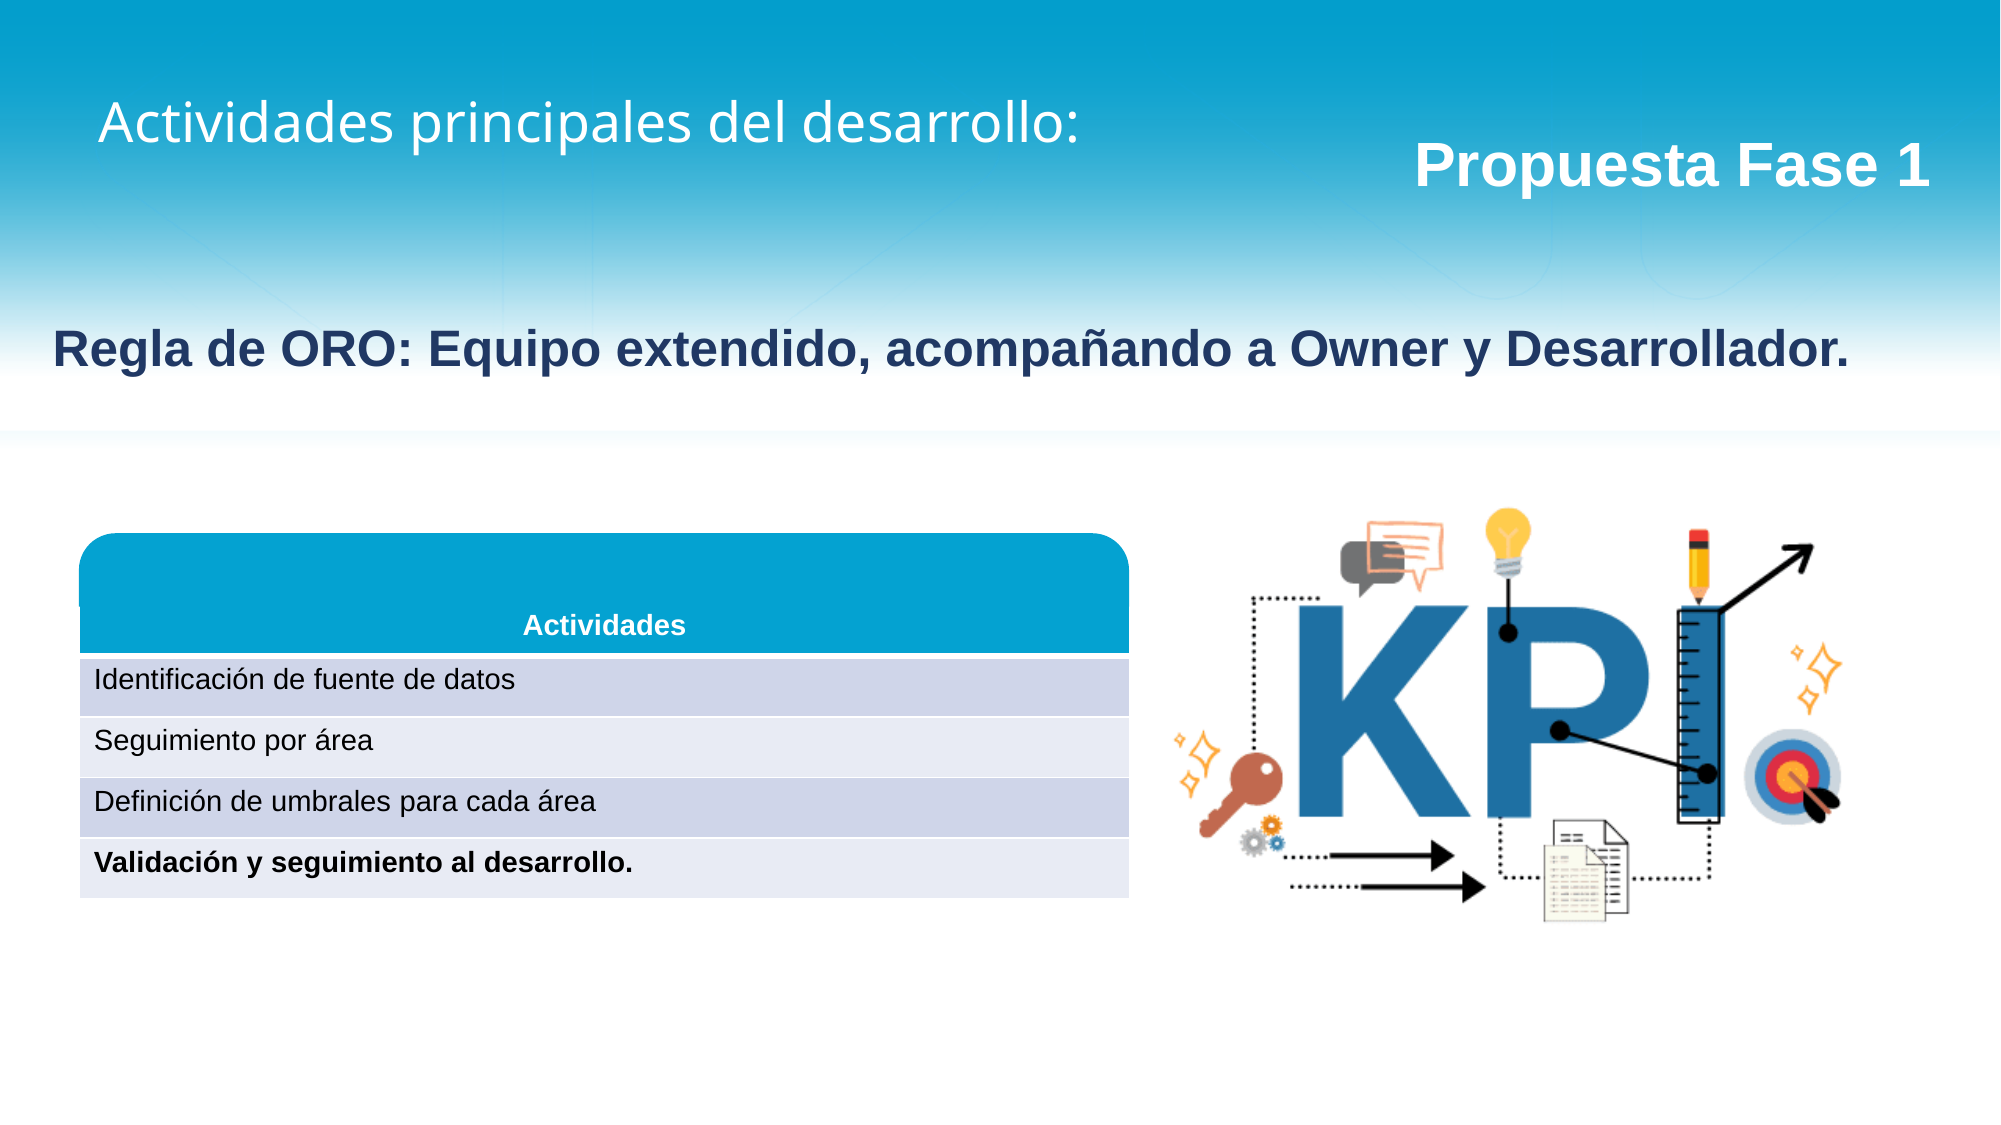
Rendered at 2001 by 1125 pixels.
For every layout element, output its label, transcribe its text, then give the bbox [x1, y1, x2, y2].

picture [0, 85, 2001, 1125]
text_box Propuesta Fase 1 [221, 113, 1947, 221]
table_cell Validación y seguimiento al desarrollo. [80, 839, 1065, 898]
table_header Actividades [80, 609, 1065, 653]
table_cell Seguimiento por área [80, 718, 1065, 777]
title Actividades principales del desarrollo: [78, 73, 1433, 175]
table_cell Identificación de fuente de datos [80, 659, 1065, 716]
text_box [76, 531, 1065, 609]
text_box Regla de ORO: Equipo extendido, acompañando a Owner y Desarrollador. [37, 296, 1963, 404]
table_cell Definición de umbrales para cada área [80, 778, 1065, 837]
